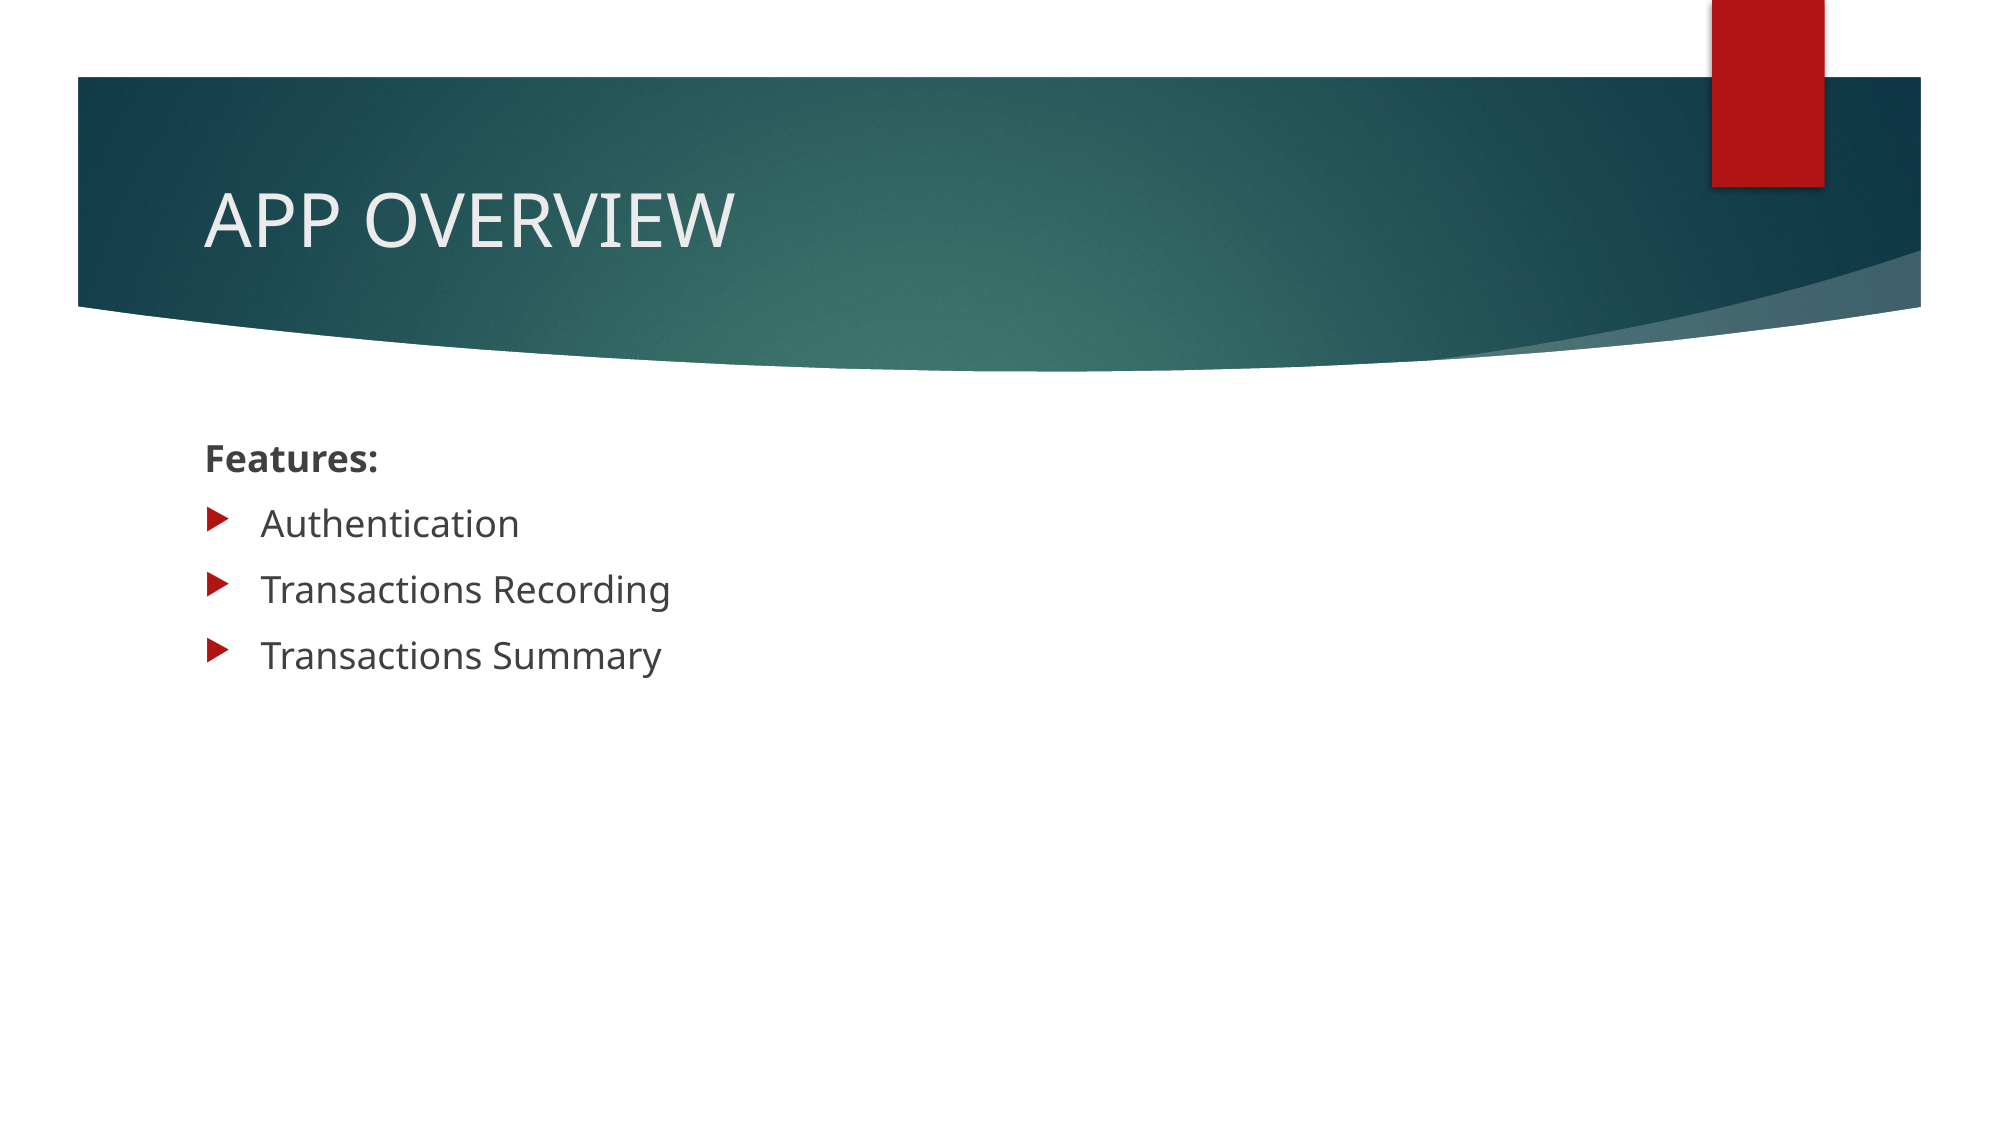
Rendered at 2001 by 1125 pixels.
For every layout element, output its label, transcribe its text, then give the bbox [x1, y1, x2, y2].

list Features: Authentication Transactions Recording Transactions Summary [189, 427, 1638, 988]
title APP OVERVIEW [189, 159, 1638, 276]
